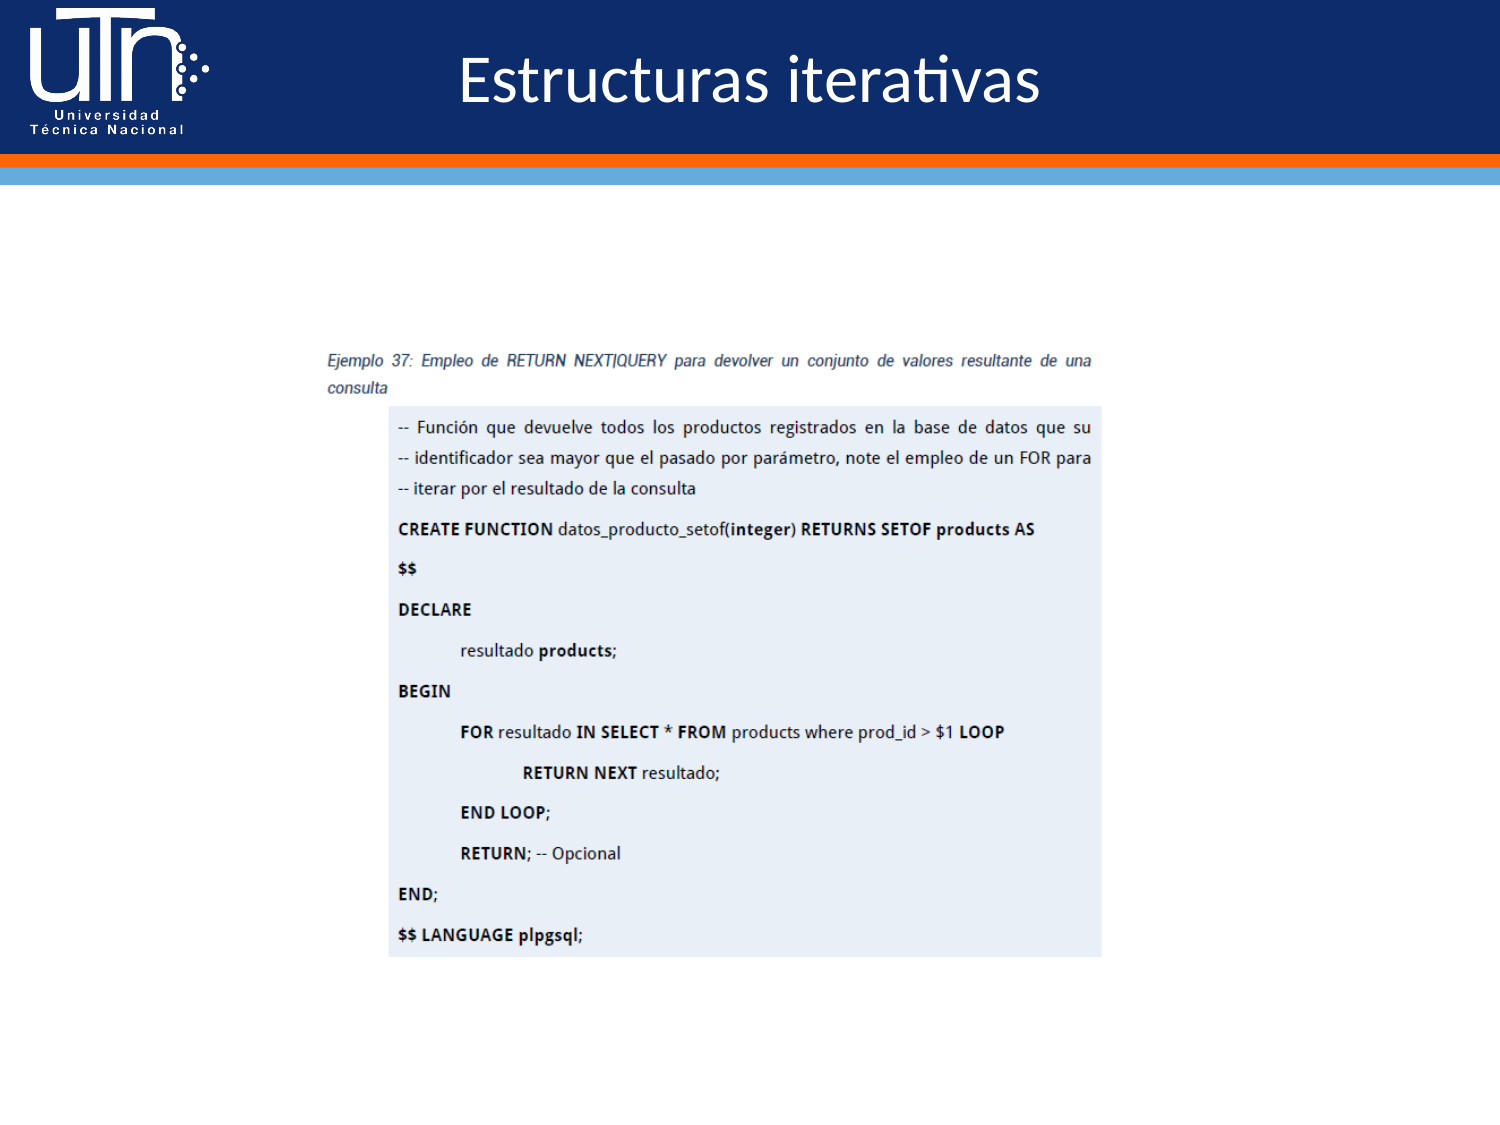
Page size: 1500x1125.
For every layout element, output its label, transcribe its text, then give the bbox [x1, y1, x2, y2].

title Estructuras iterativas [0, 0, 1500, 154]
picture [315, 337, 1140, 957]
